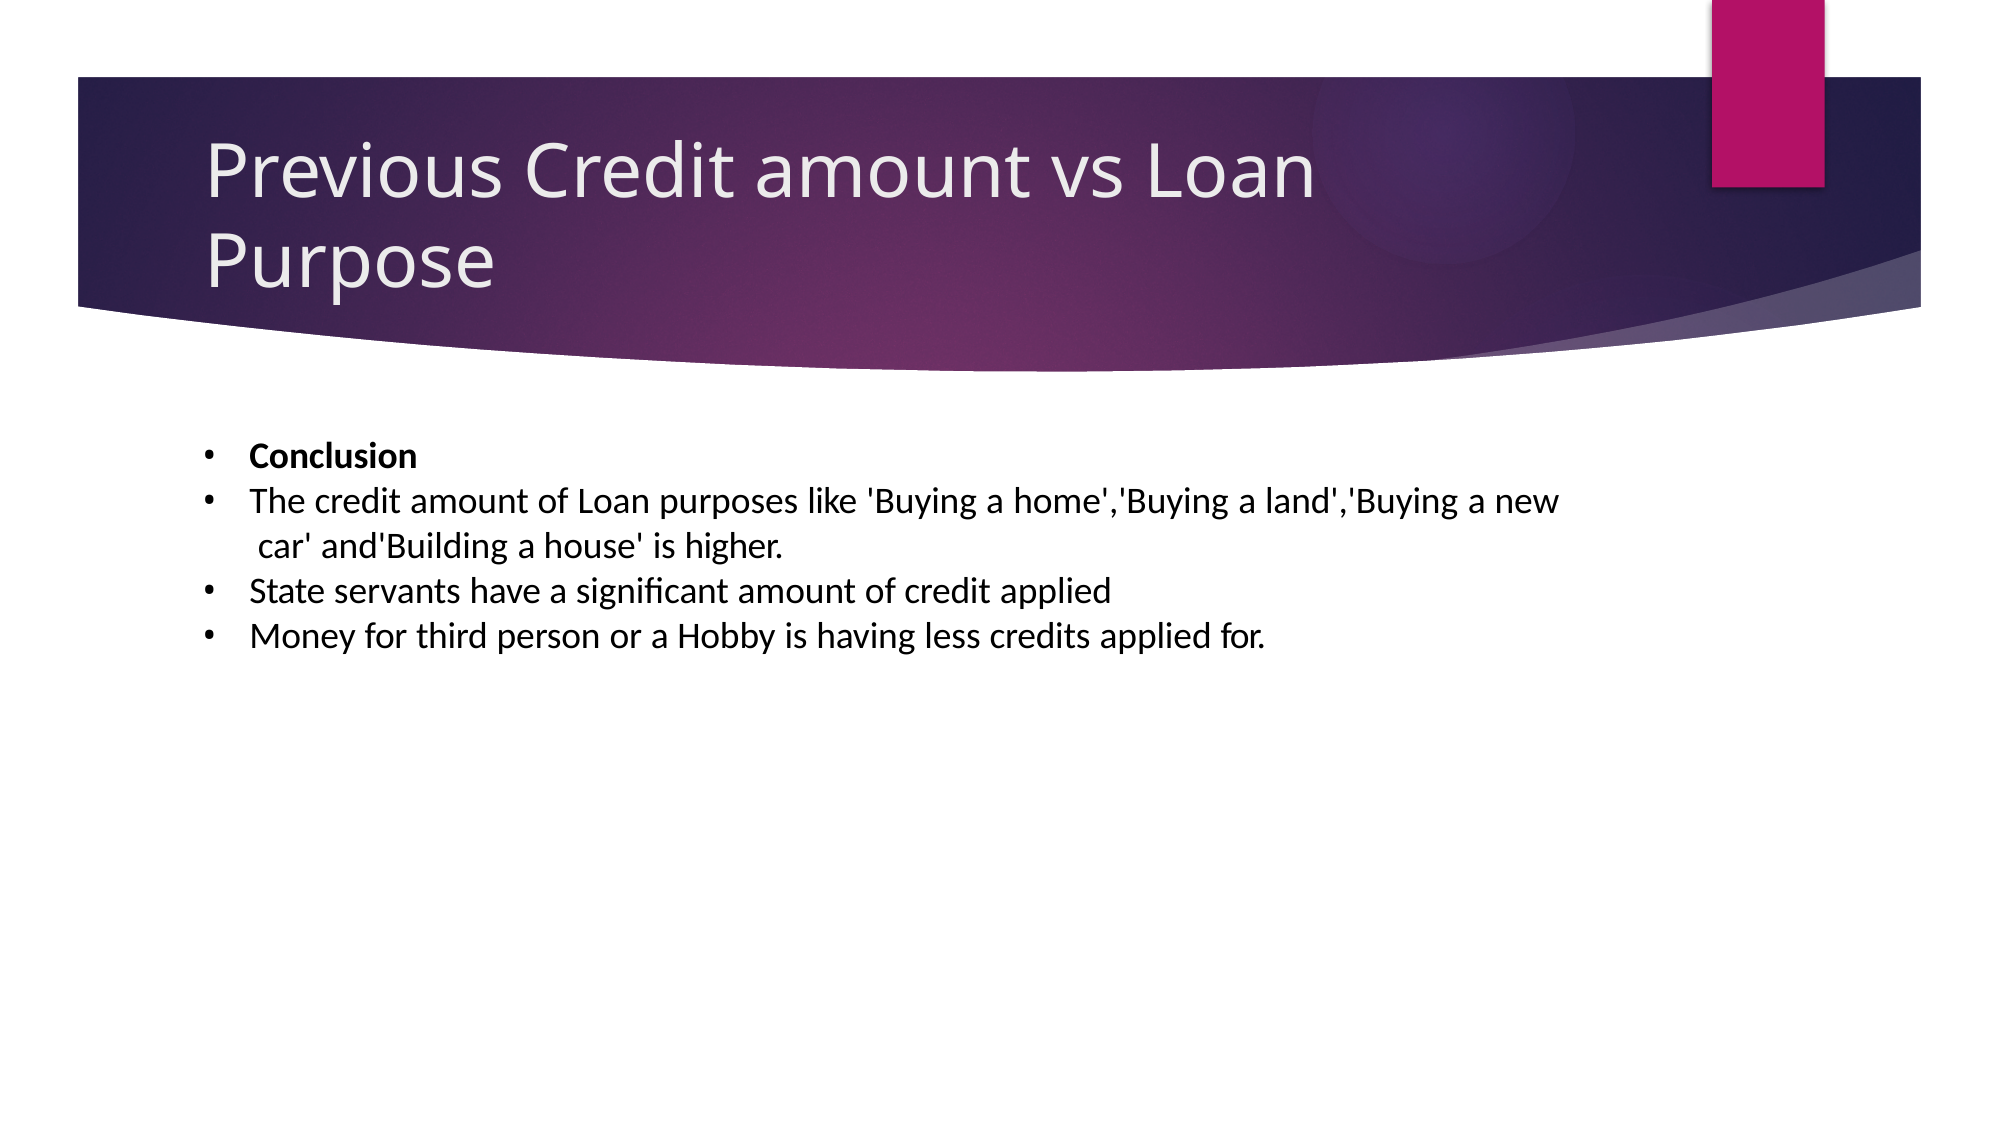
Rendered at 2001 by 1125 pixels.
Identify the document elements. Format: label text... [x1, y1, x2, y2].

text_box Conclusion The credit amount of Loan purposes like 'Buying a home','Buying a land','Buying a new car' and'Building a house' is higher. State servants have a significant amount of credit applied Money for third person or a Hobby is having less credits applied for. [200, 429, 1568, 657]
title Previous Credit amount vs Loan Purpose [202, 116, 1436, 307]
